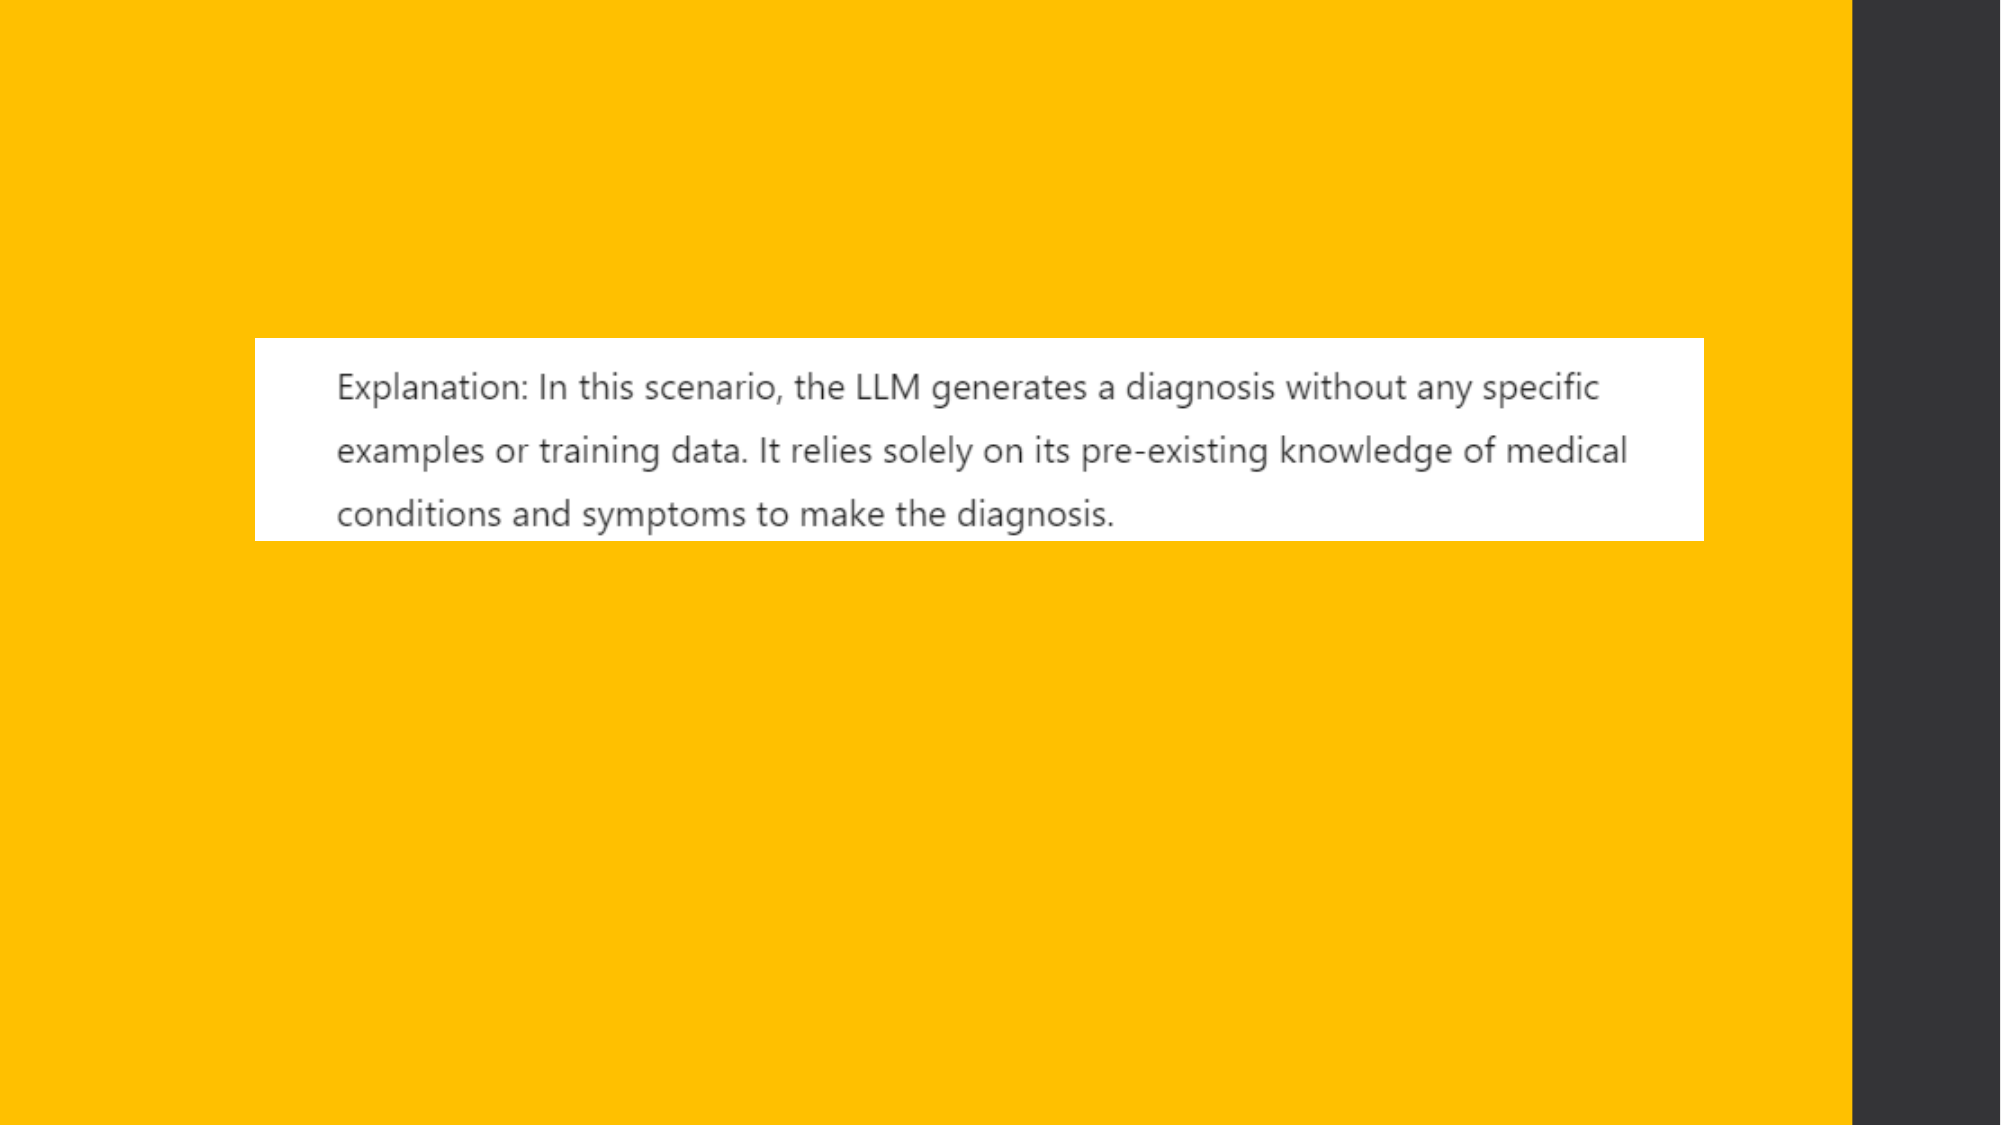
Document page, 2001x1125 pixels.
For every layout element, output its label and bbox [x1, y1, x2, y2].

picture [254, 338, 1705, 541]
